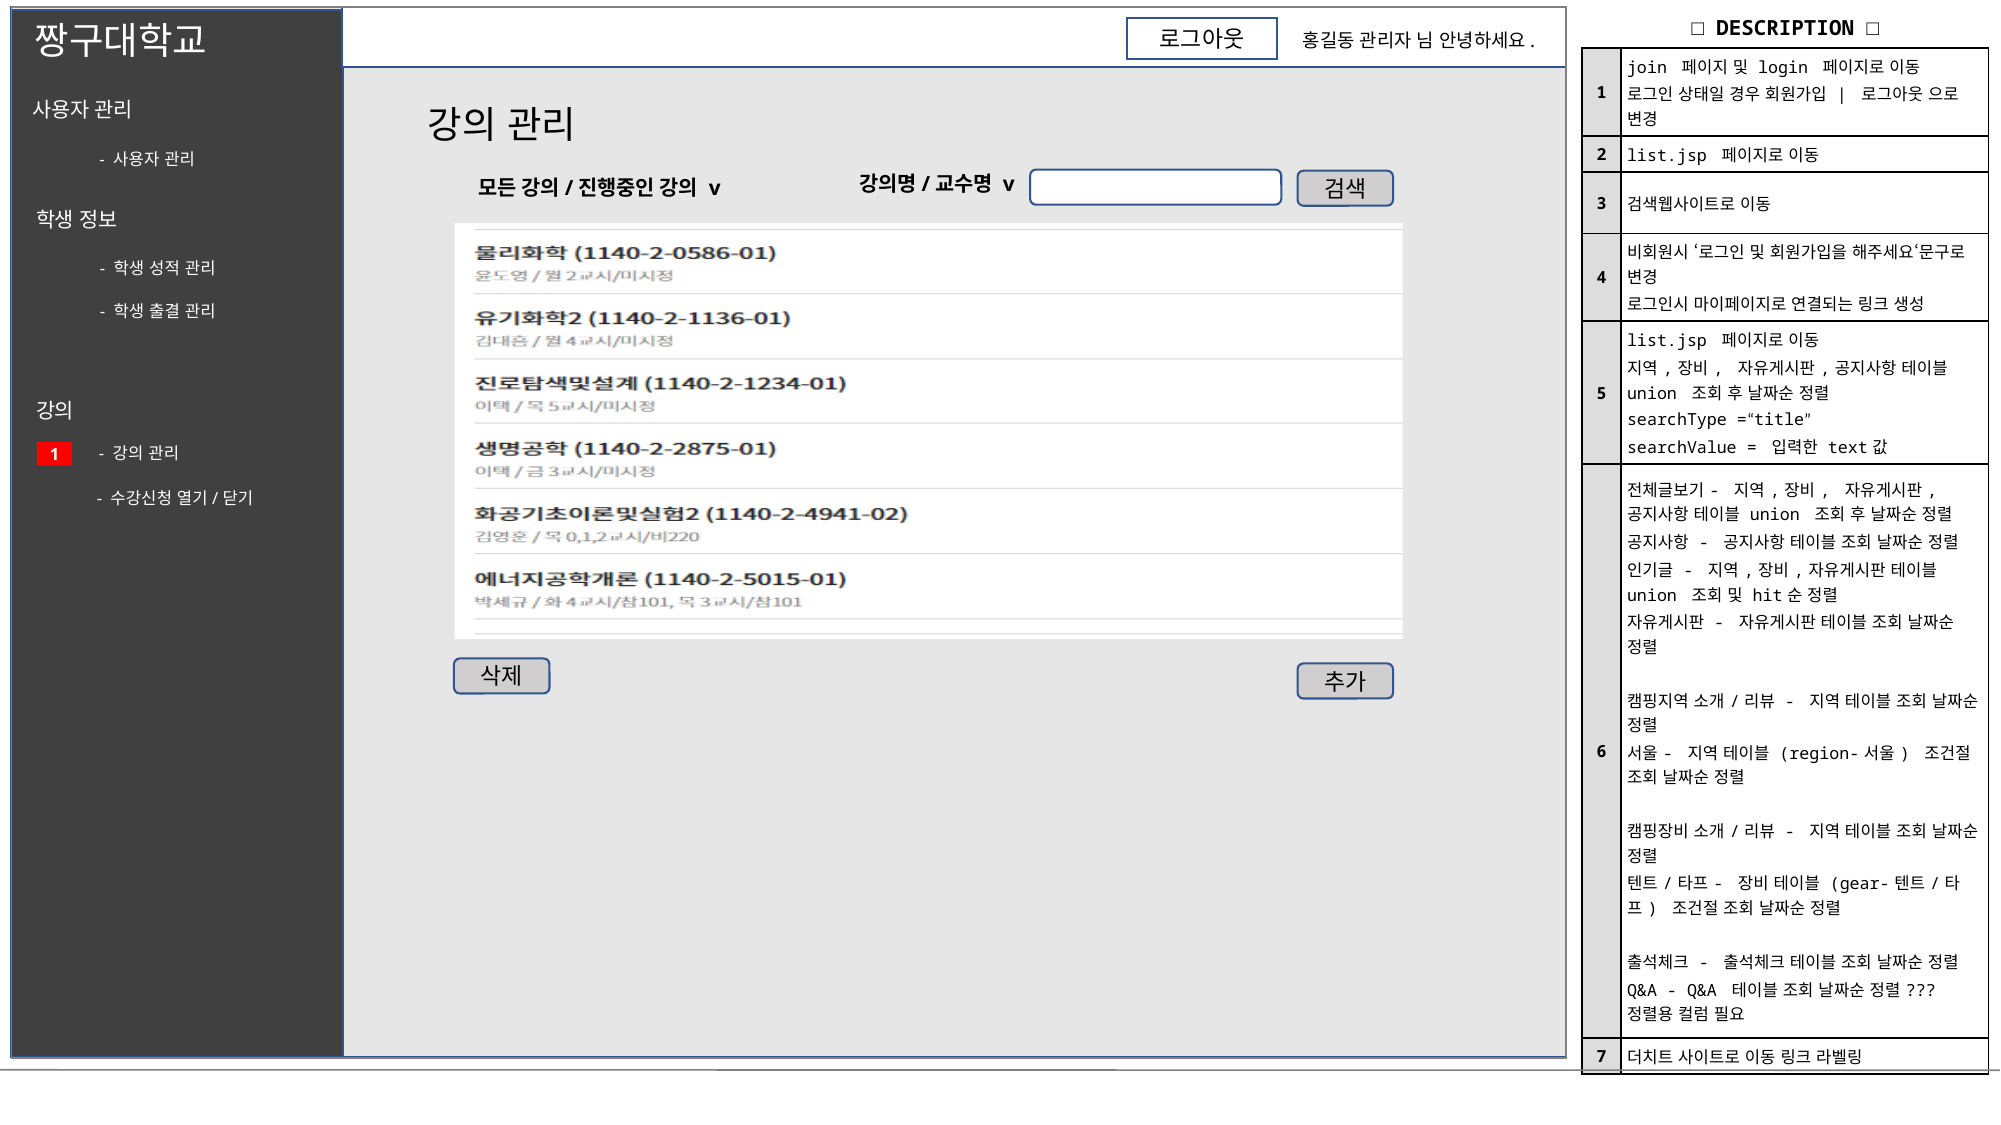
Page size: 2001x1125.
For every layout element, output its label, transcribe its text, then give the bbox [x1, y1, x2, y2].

table_cell 5 [1583, 322, 1620, 463]
text_box 추가 [1296, 662, 1395, 700]
text_box - 강의 관리 [84, 435, 200, 471]
text_box - 사용자 관리 [84, 141, 211, 177]
text_box 1 [36, 441, 73, 466]
table_cell list.jsp 페이지로 이동 [1622, 137, 1988, 171]
text_box 짱구대학교 [20, 9, 223, 70]
text_box 강의 [21, 390, 454, 431]
text_box 강의 관리 [412, 94, 591, 154]
text_box 사용자 관리 [17, 89, 470, 130]
table_cell 1 [1583, 49, 1620, 135]
text_box 모든 강의/진행중인 강의 v [463, 167, 736, 207]
table_cell 비회원시 ‘로그인 및 회원가입을 해주세요‘문구로 변경 로그인시 마이페이지로 연결되는 링크 생성 [1622, 234, 1988, 320]
table_cell join 페이지 및 login 페이지로 이동 로그인 상태일 경우 회원가입 | 로그아웃 으로 변경 [1622, 49, 1988, 135]
table_header □ DESCRIPTION □ [1582, 7, 1989, 47]
text_box 강의명/교수명 v [845, 162, 1030, 203]
text_box 검색 [1296, 169, 1395, 207]
text_box - 학생 성적 관리 [85, 250, 232, 286]
text_box 학생 정보 [21, 199, 474, 239]
table_cell 2 [1583, 137, 1620, 171]
table_cell 검색웹사이트로 이동 [1622, 173, 1988, 233]
table_cell 7 [1583, 1039, 1620, 1070]
table_cell 3 [1583, 173, 1620, 233]
table_cell 6 [1583, 465, 1620, 1037]
table_cell 4 [1583, 234, 1620, 320]
text_box - 학생 출결 관리 [85, 293, 232, 328]
text_box 홍길동 관리자 님 안녕하세요. [1288, 21, 1551, 59]
text_box [11, 6, 1566, 1058]
text_box 삭제 [452, 657, 551, 695]
table_cell list.jsp 페이지로 이동 지역,장비, 자유게시판,공지사항 테이블 union 조회 후 날짜순 정렬 searchType =“title” searchValue = 입력한 text값 [1622, 322, 1988, 463]
table_cell 더치트 사이트로 이동 링크 라벨링 [1622, 1039, 1988, 1070]
text_box - 수강신청 열기/닫기 [82, 480, 269, 516]
text_box 로그아웃 [1126, 17, 1278, 60]
picture [454, 223, 1403, 639]
text_box [1030, 168, 1283, 206]
table_cell 전체글보기- 지역,장비, 자유게시판,공지사항 테이블 union 조회 후 날짜순 정렬 공지사항 - 공지사항 테이블 조회 날짜순 정렬 인기글 - 지역,장비,자유게시판 테이블 union 조회 및 hit순 정렬 자유게시판 - 자유게시판 테이블 조회 날짜순 정렬 캠핑지역 소개/리뷰 - 지역 테이블 조회 날짜순 정렬 서울- 지역 테이블 (region-서울) 조건절 조회 날짜순 정렬 캠핑장비 소개/리뷰 - 지역 테이블 조회 날짜순 정렬 텐트/타프- 장비 테이블 (gear-텐트/타프) 조건절 조회 날짜순 정렬 출석체크 - 출석체크 테이블 조회 날짜순 정렬 Q&A - Q&A 테이블 조회 날짜순 정렬??? 정렬용 컬럼 필요 [1622, 465, 1988, 1037]
